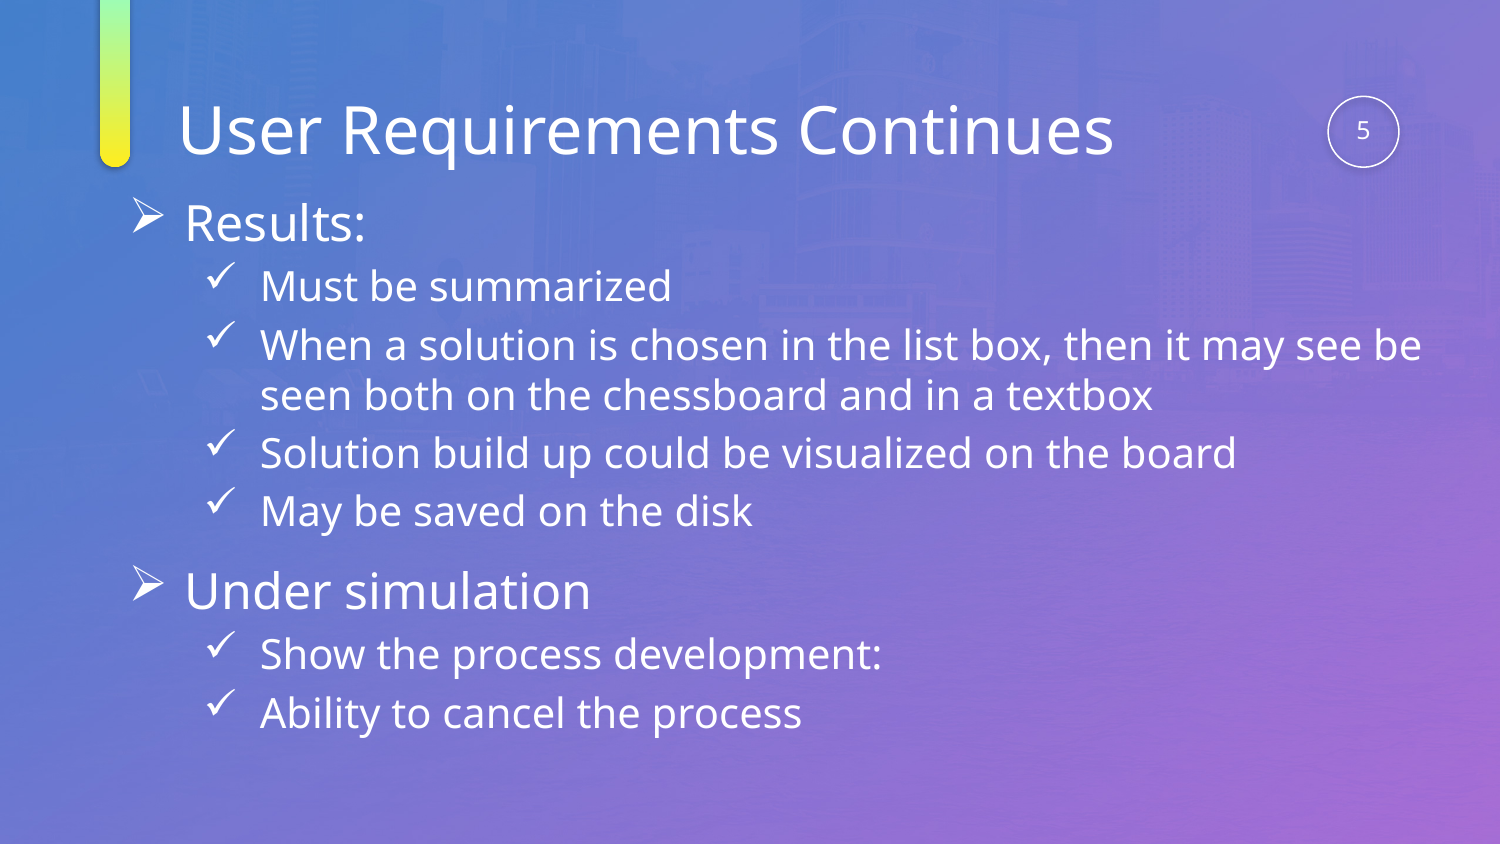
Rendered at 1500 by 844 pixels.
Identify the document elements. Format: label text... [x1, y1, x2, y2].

picture [0, 0, 1500, 844]
title User Requirements Continues [177, 100, 1267, 242]
slide_number 5 [1339, 109, 1388, 155]
